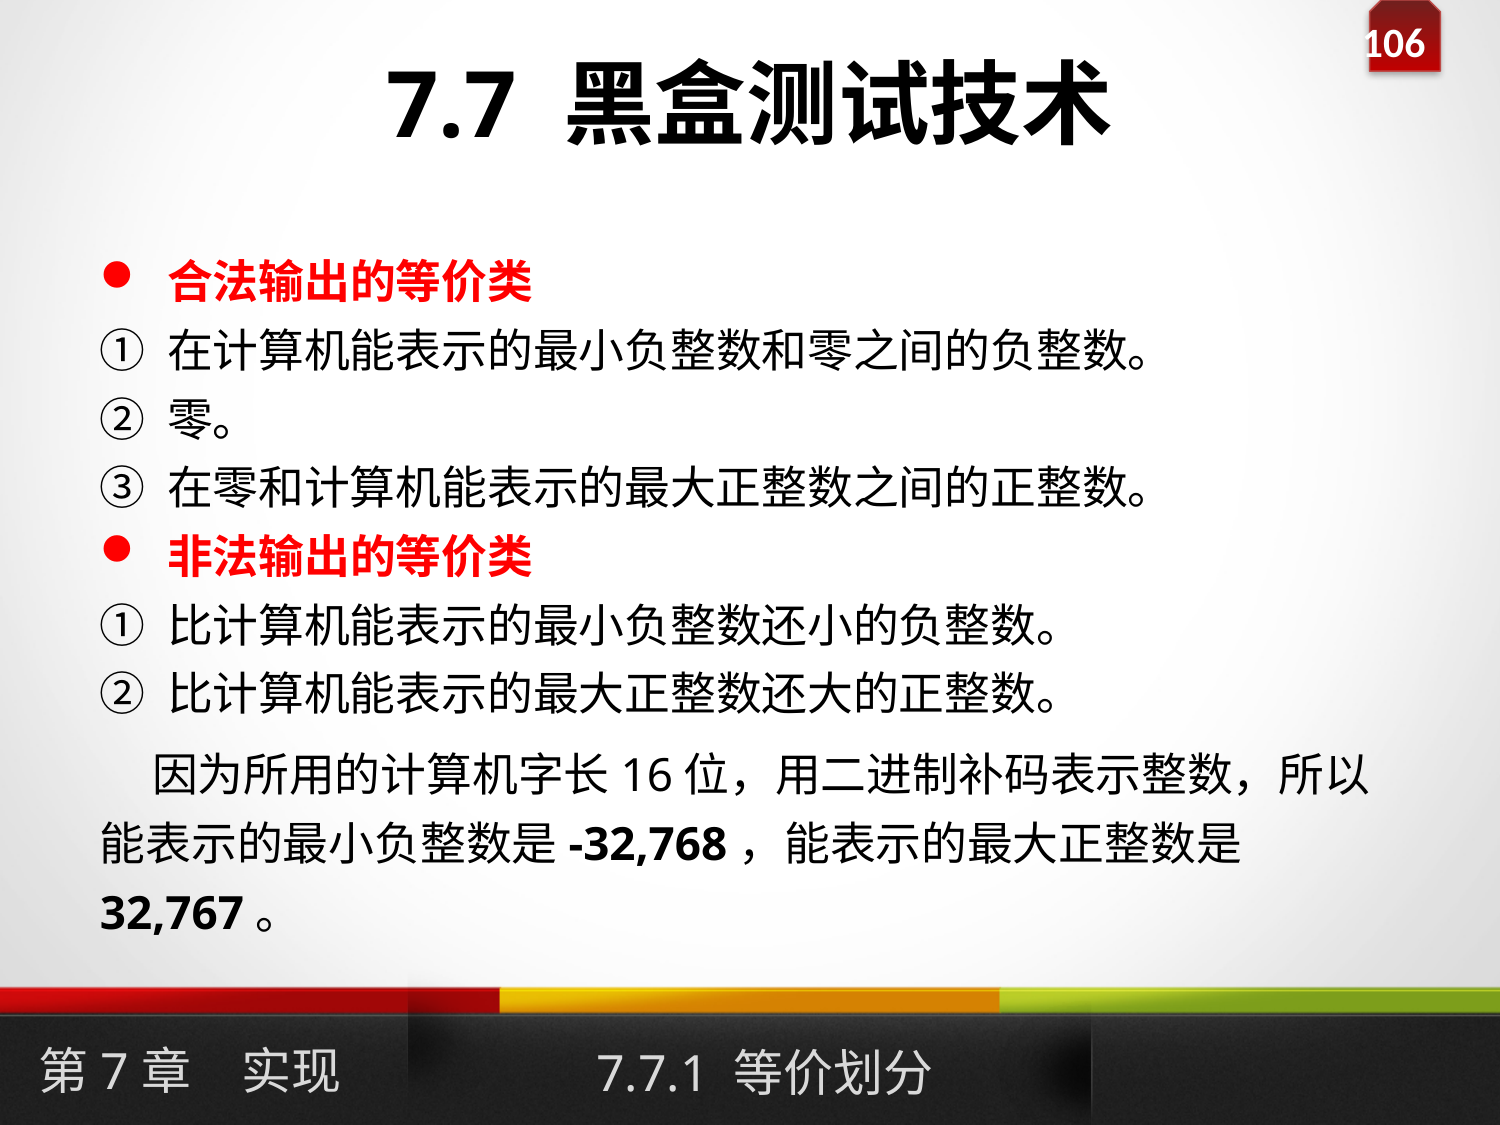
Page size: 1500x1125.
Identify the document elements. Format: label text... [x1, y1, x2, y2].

title 7.7 黑盒测试技术 [74, 6, 1426, 195]
picture [0, 0, 1500, 1125]
text_box 7.7.1 等价划分 [458, 1032, 1073, 1111]
text_box 合法输出的等价类 ① 在计算机能表示的最小负整数和零之间的负整数。 ② 零。 ③ 在零和计算机能表示的最大正整数之间的正整数。 非法输出的等价类 ① 比计算机能表示的最小负整数还小的负整数。 ② 比计算机能表示的最大正整数还大的正整数。 因为所用的计算机字长16位，用二进制补码表示整数，所以能表示的最小负整数是-32,768，能表示的最大正整数是32,767。 [85, 231, 1415, 946]
text_box 第7章 实现 [0, 1032, 380, 1108]
